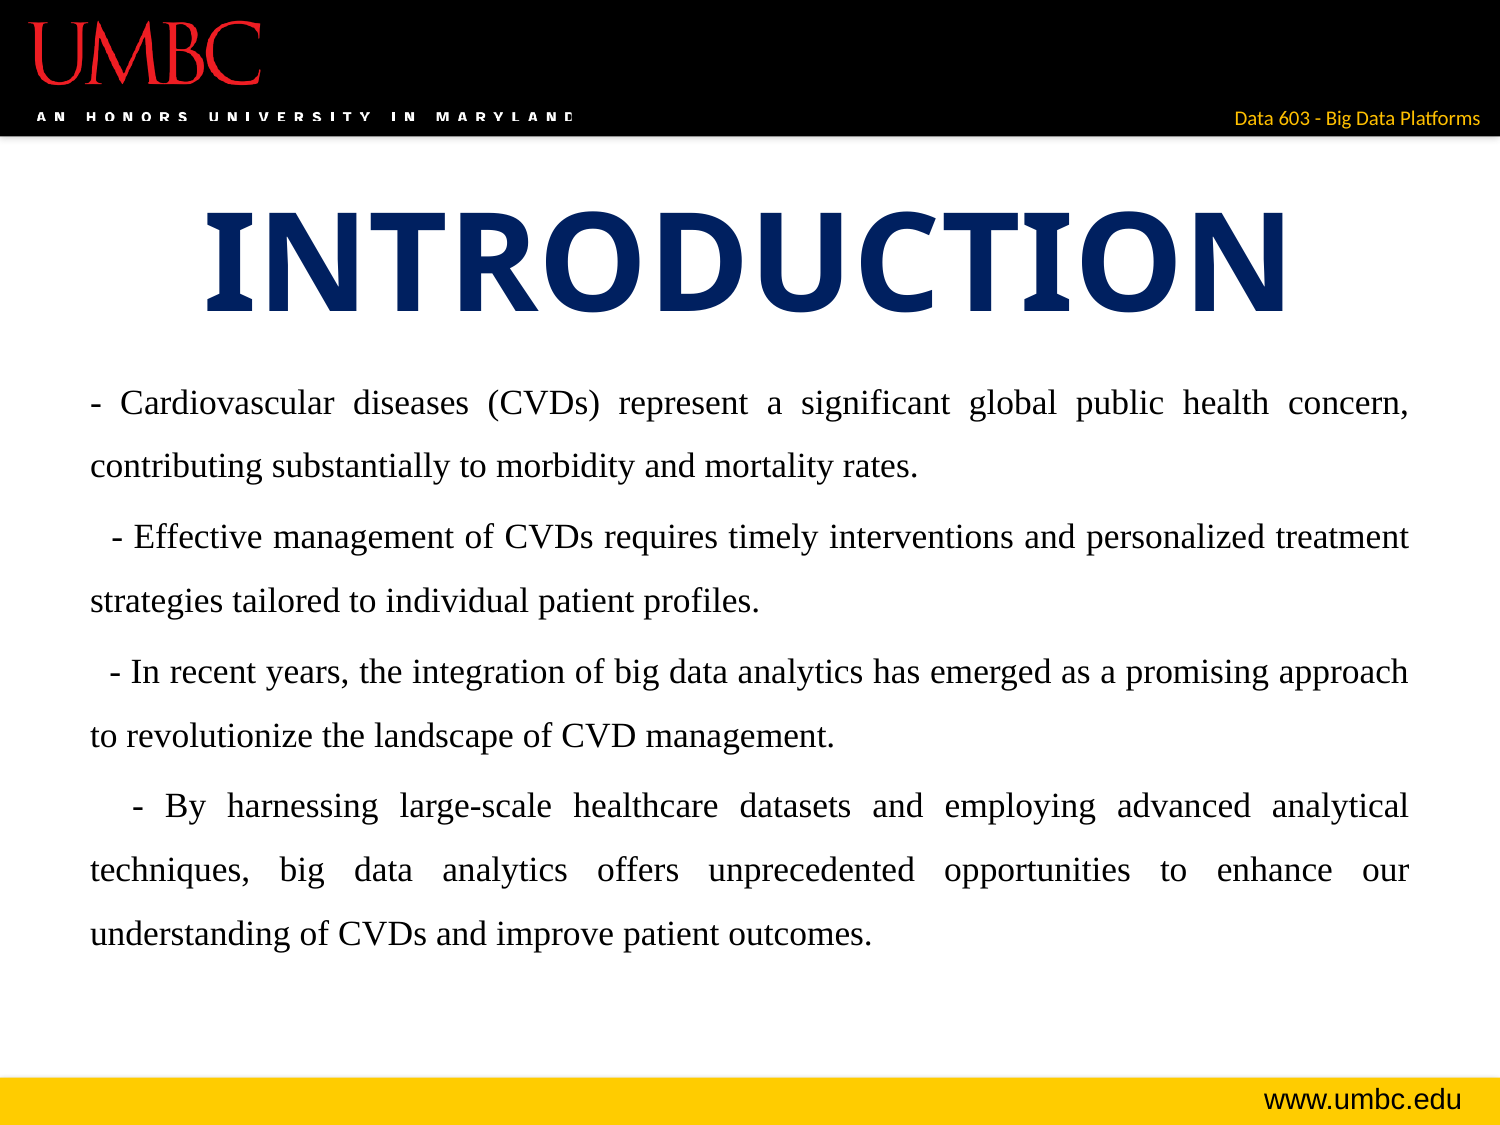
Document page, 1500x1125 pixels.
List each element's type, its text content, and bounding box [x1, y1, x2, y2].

title INTRODUCTION [75, 162, 1425, 350]
list - Cardiovascular diseases (CVDs) represent a significant global public health concern, contributing substantially to morbidity and mortality rates. - Effective management of CVDs requires timely interventions and personalized treatment strategies tailored to individual patient profiles. - In recent years, the integration of big data analytics has emerged as a promising approach to revolutionize the landscape of CVD management. - By harnessing large-scale healthcare datasets and employing advanced analytical techniques, big data analytics offers unprecedented opportunities to enhance our understanding of CVDs and improve patient outcomes. [75, 350, 1425, 963]
